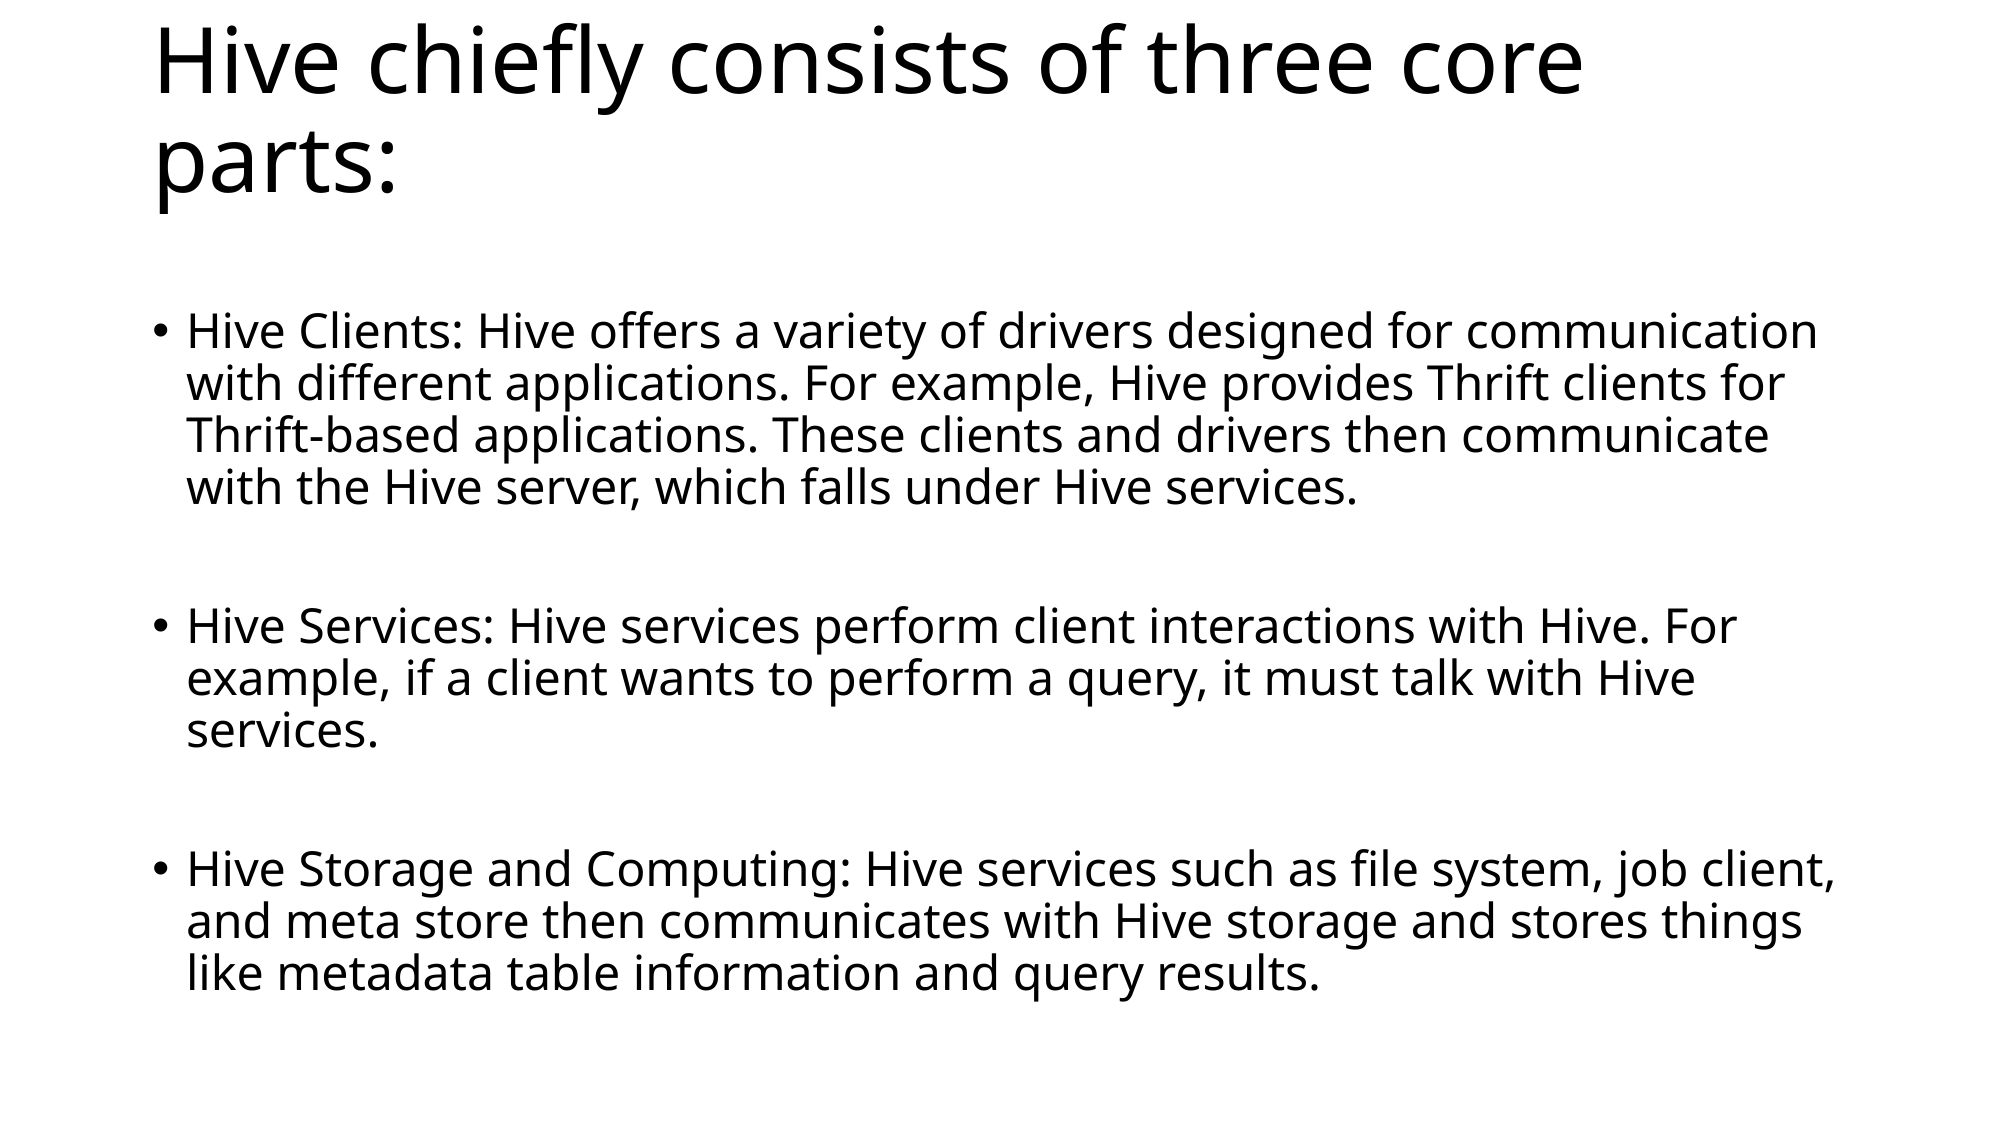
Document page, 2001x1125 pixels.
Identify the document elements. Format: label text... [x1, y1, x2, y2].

title Hive chiefly consists of three core parts: [137, 59, 1863, 278]
list Hive Clients: Hive offers a variety of drivers designed for communication with different applications. For example, Hive provides Thrift clients for Thrift-based applications. These clients and drivers then communicate with the Hive server, which falls under Hive services. Hive Services: Hive services perform client interactions with Hive. For example, if a client wants to perform a query, it must talk with Hive services. Hive Storage and Computing: Hive services such as file system, job client, and meta store then communicates with Hive storage and stores things like metadata table information and query results. [137, 299, 1863, 1014]
